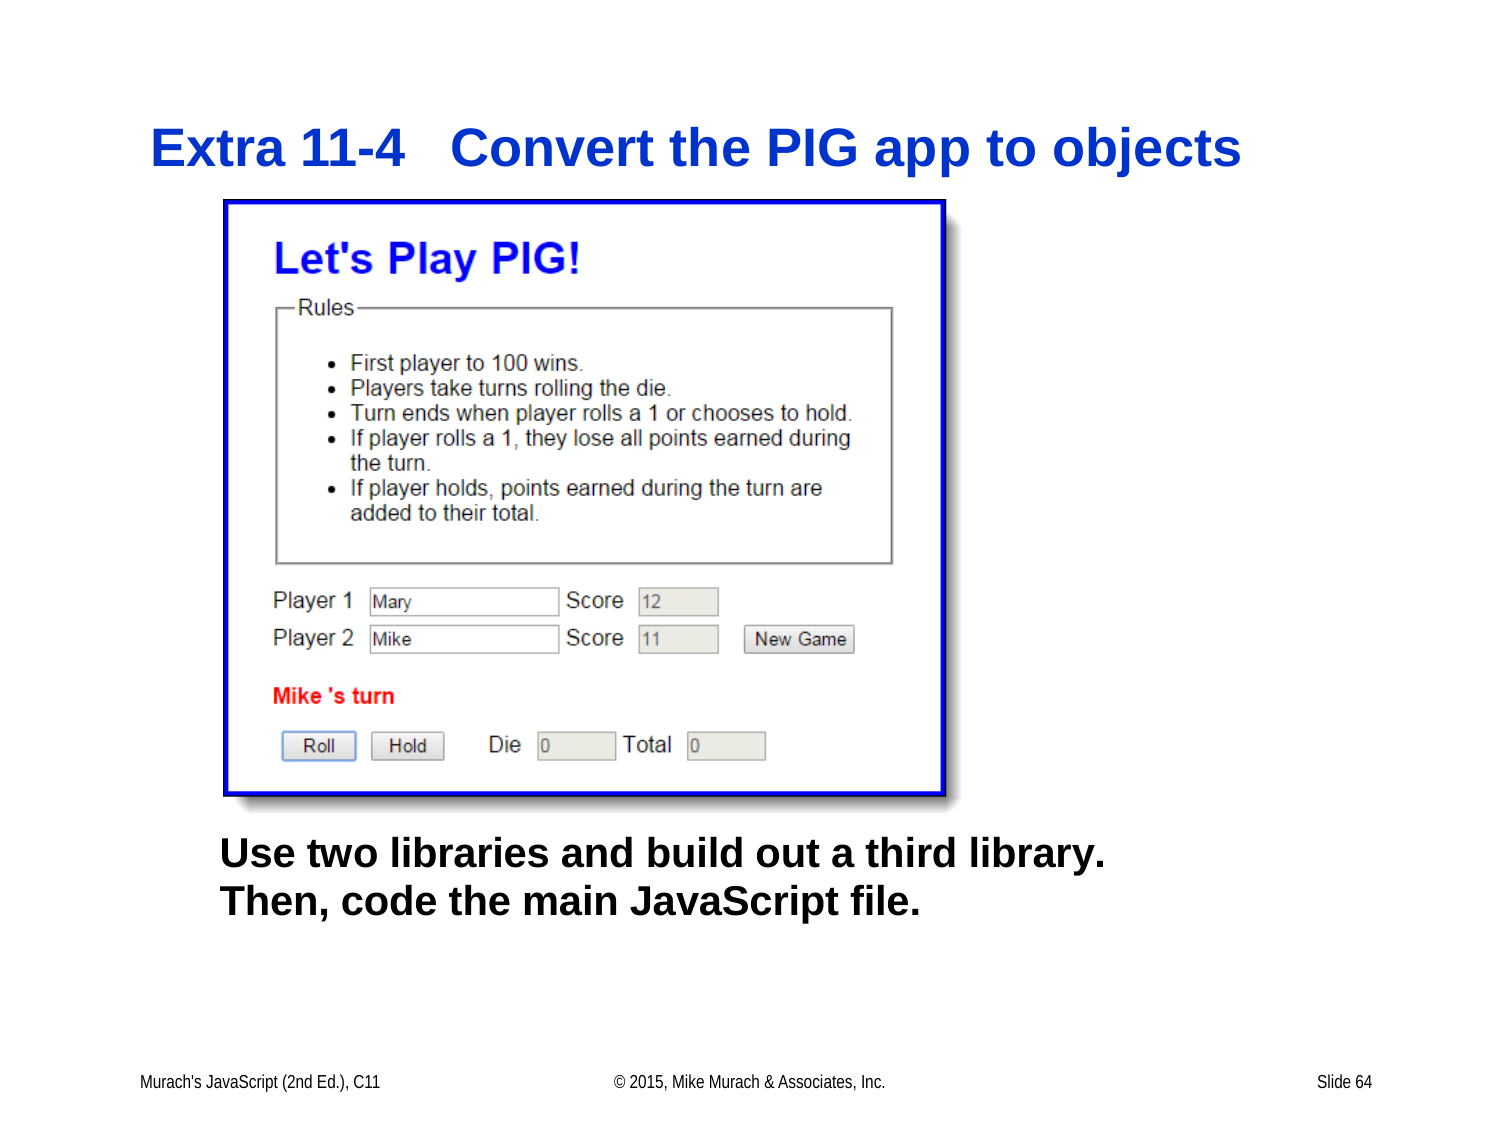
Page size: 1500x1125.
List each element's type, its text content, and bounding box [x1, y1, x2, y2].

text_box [162, 810, 1361, 938]
picture [222, 199, 963, 810]
title Extra 11-4 Convert the PIG app to objects [150, 112, 1350, 179]
footer © 2015, Mike Murach & Associates, Inc. [474, 1025, 1025, 1100]
slide_number Murach's JavaScript (2nd Ed.), C11 [125, 1025, 450, 1100]
slide_number Slide 64 [1074, 1025, 1388, 1100]
